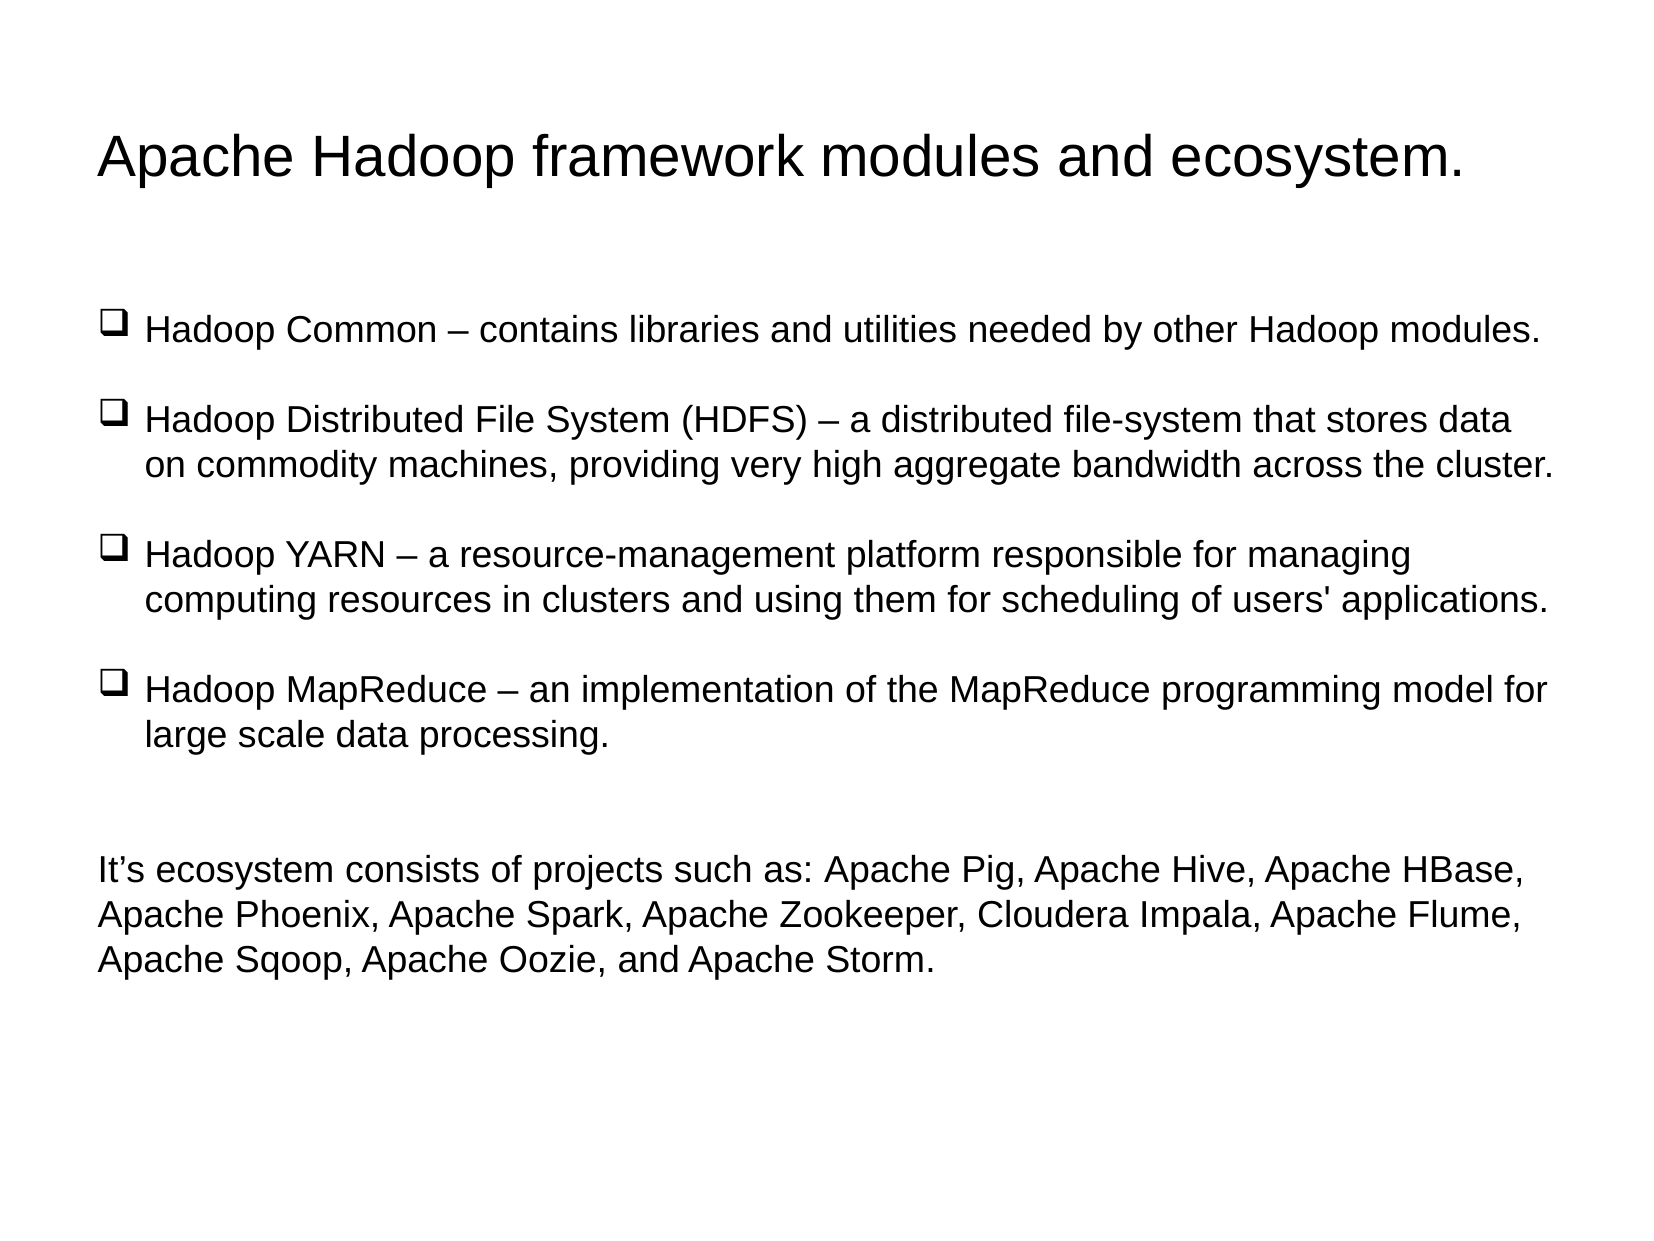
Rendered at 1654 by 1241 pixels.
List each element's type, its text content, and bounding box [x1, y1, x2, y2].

title Apache Hadoop framework modules and ecosystem. [82, 49, 1571, 257]
list Hadoop Common – contains libraries and utilities needed by other Hadoop modules. Hadoop Distributed File System (HDFS) – a distributed file-system that stores data on commodity machines, providing very high aggregate bandwidth across the cluster. Hadoop YARN – a resource-management platform responsible for managing computing resources in clusters and using them for scheduling of users' applications. Hadoop MapReduce – an implementation of the MapReduce programming model for large scale data processing. It’s ecosystem consists of projects such as: Apache Pig, Apache Hive, Apache HBase, Apache Phoenix, Apache Spark, Apache Zookeeper, Cloudera Impala, Apache Flume, Apache Sqoop, Apache Oozie, and Apache Storm. [82, 290, 1571, 1010]
